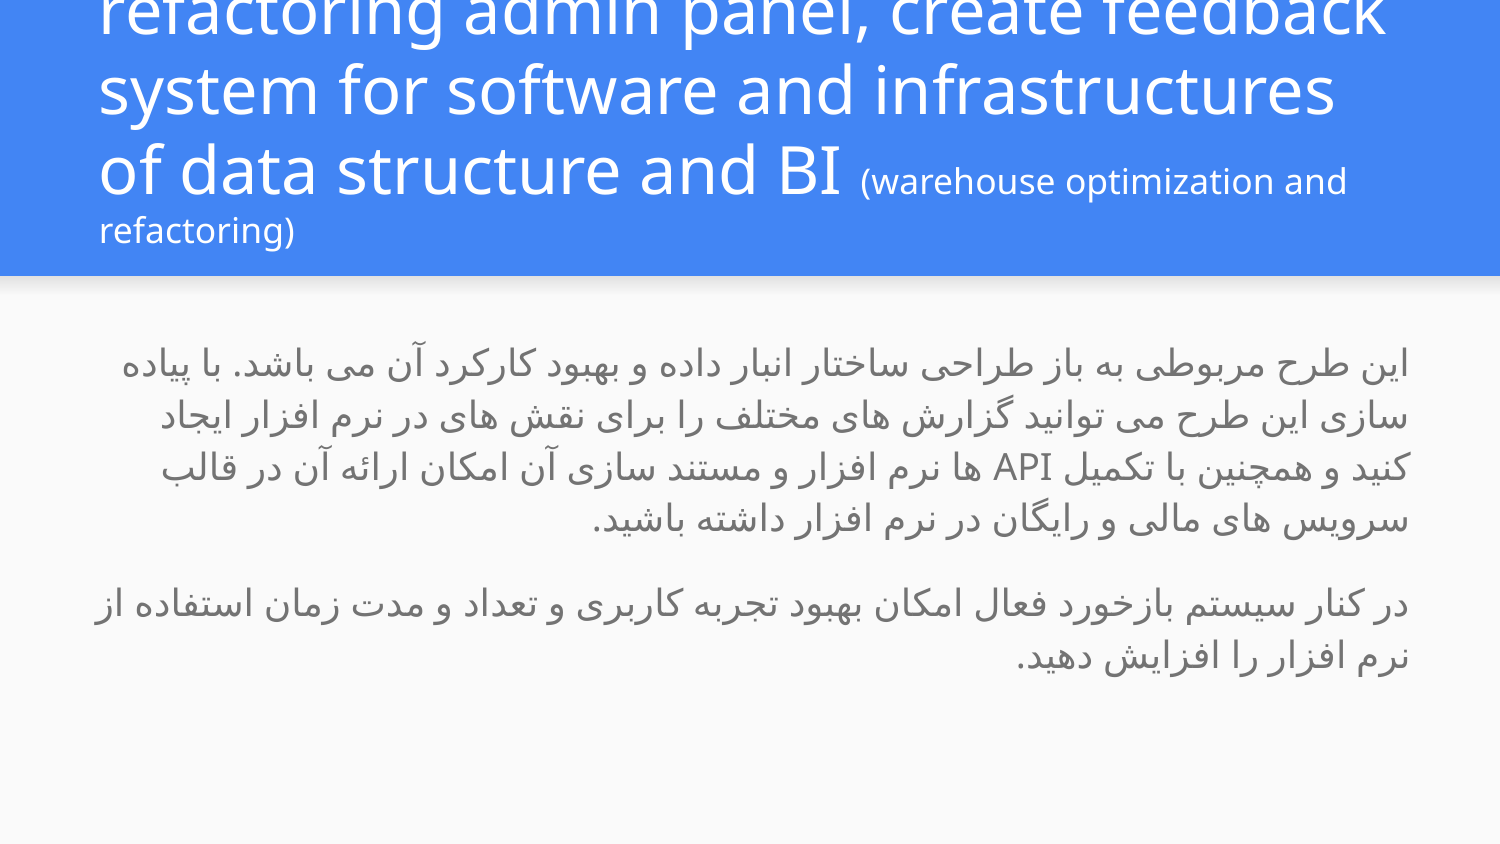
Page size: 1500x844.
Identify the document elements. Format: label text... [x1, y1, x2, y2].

title refactoring admin panel, create feedback system for software and infrastructures of data structure and BI (warehouse optimization and refactoring) [83, 139, 1433, 266]
list این طرح مربوطی به باز طراحی ساختار انبار داده و بهبود کارکرد آن می باشد. با پیاده سازی این طرح می توانید گزارش های مختلف را برای نقش های در نرم افزار ایجاد کنید و همچنین با تکمیل API ها نرم افزار و مستند سازی آن امکان ارائه آن در قالب سرویس های مالی و رایگان در نرم افزار داشته باشید. در کنار سیستم بازخورد فعال امکان بهبود تجربه کاربری و تعداد و مدت زمان استفاده از نرم افزار را افزایش دهید. [77, 317, 1427, 762]
